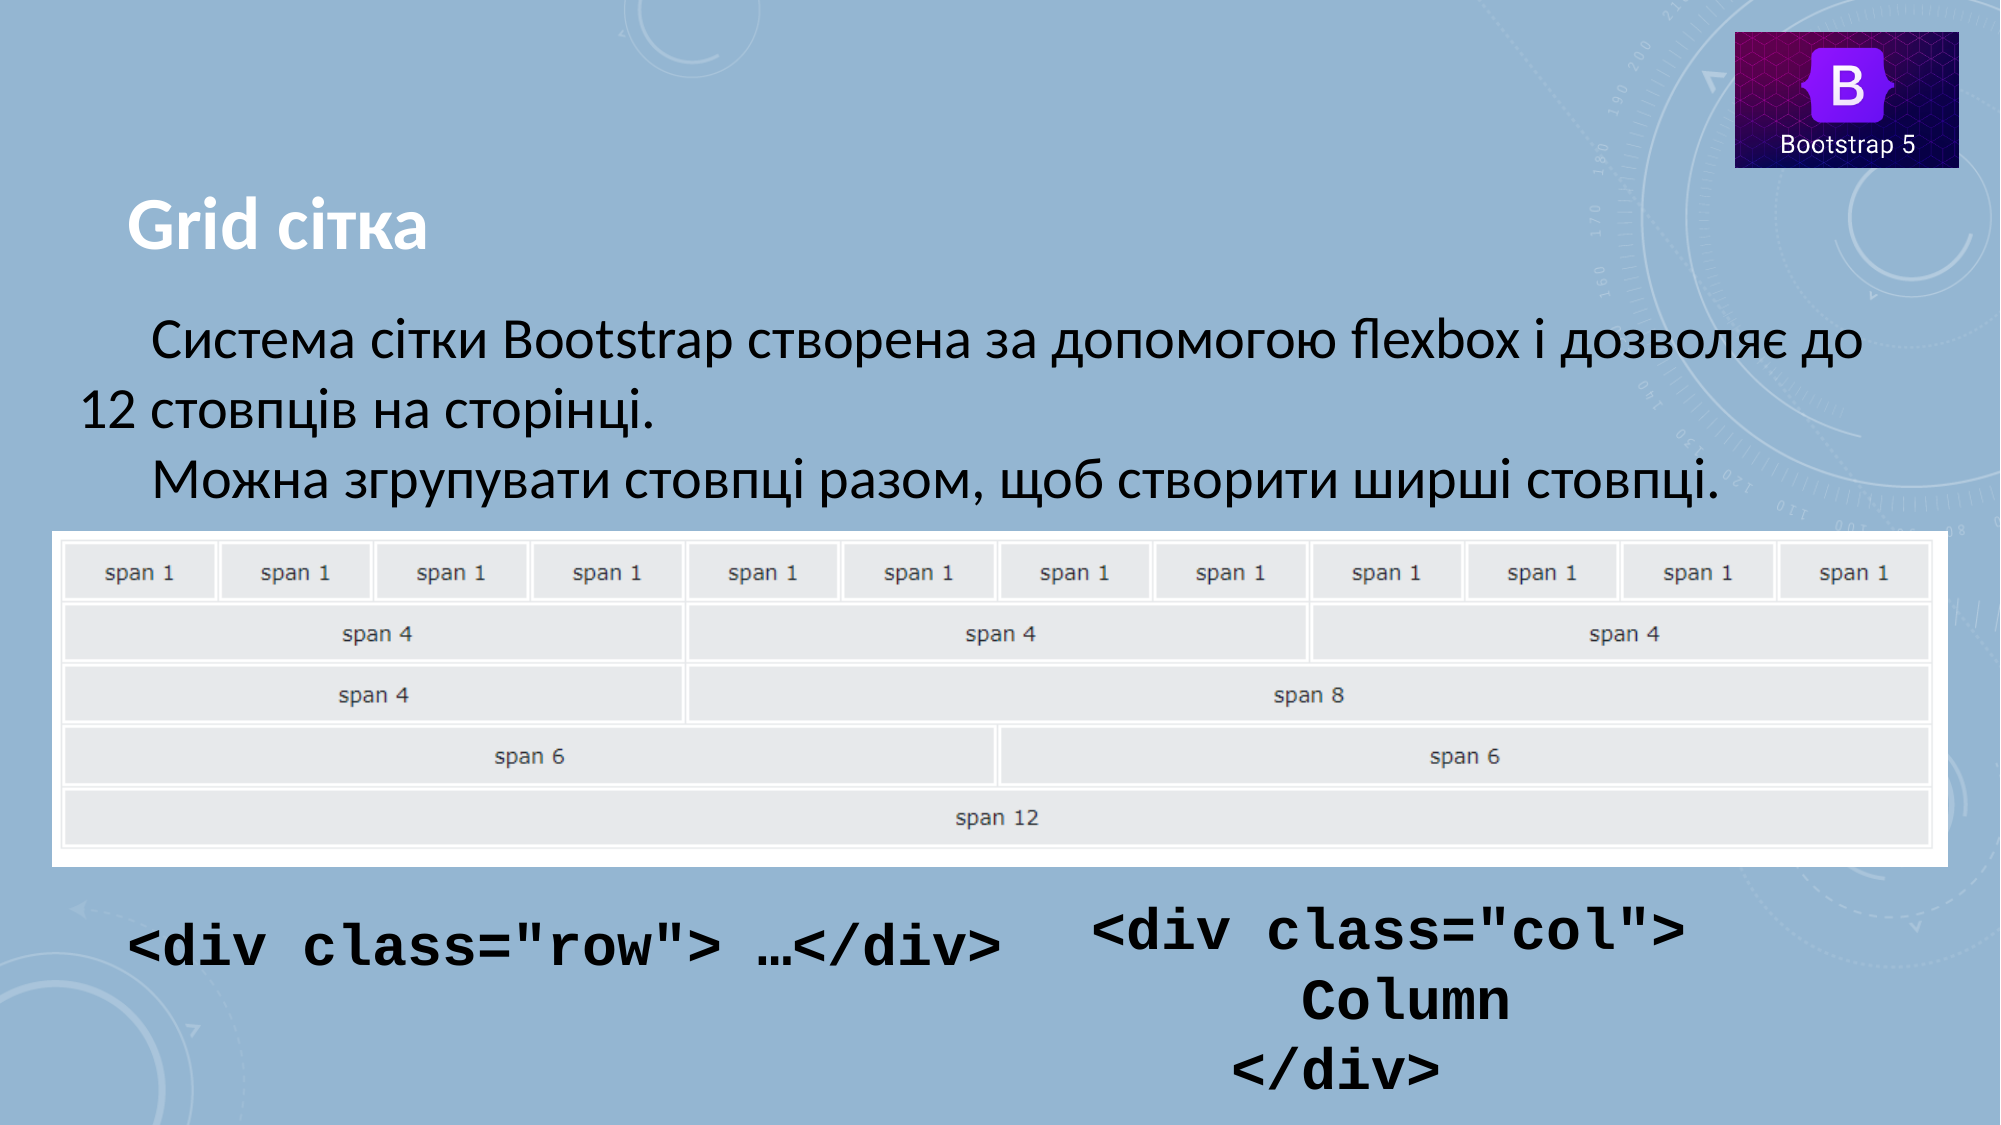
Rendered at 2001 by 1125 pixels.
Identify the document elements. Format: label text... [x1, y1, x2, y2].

text_box Система сітки Bootstrap створена за допомогою flexbox і дозволяє до 12 стовпців на сторінці. Можна згрупувати стовпці разом, щоб створити ширші стовпці. [63, 292, 1888, 518]
text_box <div class="row"> …</div> [112, 900, 1003, 985]
title Grid сітка [112, 99, 1775, 292]
text_box <div class="col"> Column </div> [1003, 883, 2000, 1109]
picture [0, 0, 2000, 1125]
